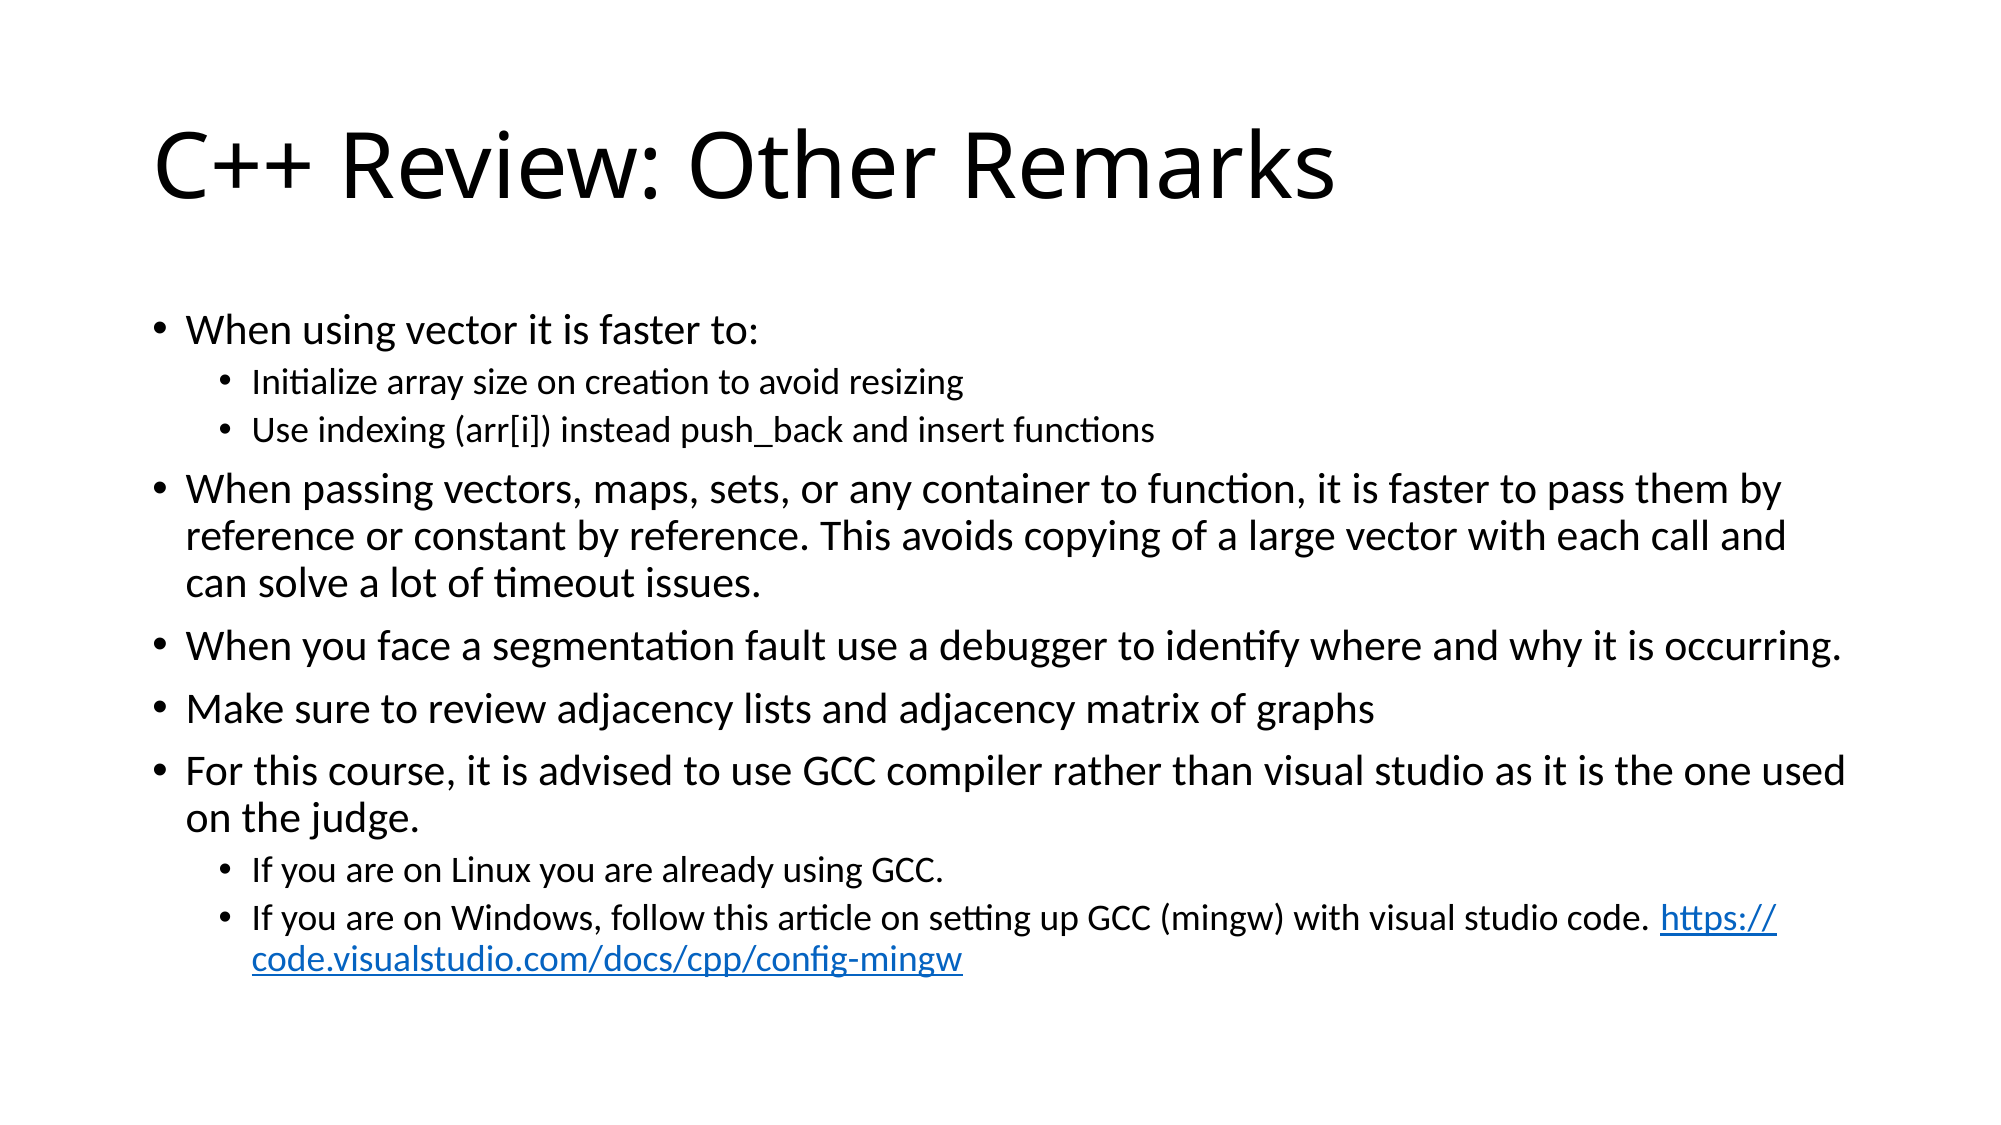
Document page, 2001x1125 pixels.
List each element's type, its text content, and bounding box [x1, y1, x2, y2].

list When using vector it is faster to: Initialize array size on creation to avoid resizing Use indexing (arr[i]) instead push_back and insert functions When passing vectors, maps, sets, or any container to function, it is faster to pass them by reference or constant by reference. This avoids copying of a large vector with each call and can solve a lot of timeout issues. When you face a segmentation fault use a debugger to identify where and why it is occurring. Make sure to review adjacency lists and adjacency matrix of graphs For this course, it is advised to use GCC compiler rather than visual studio as it is the one used on the judge. If you are on Linux you are already using GCC. If you are on Windows, follow this article on setting up GCC (mingw) with visual studio code. https://code.visualstudio.com/docs/cpp/config-mingw [137, 299, 1863, 1014]
title C++ Review: Other Remarks [137, 59, 1863, 278]
